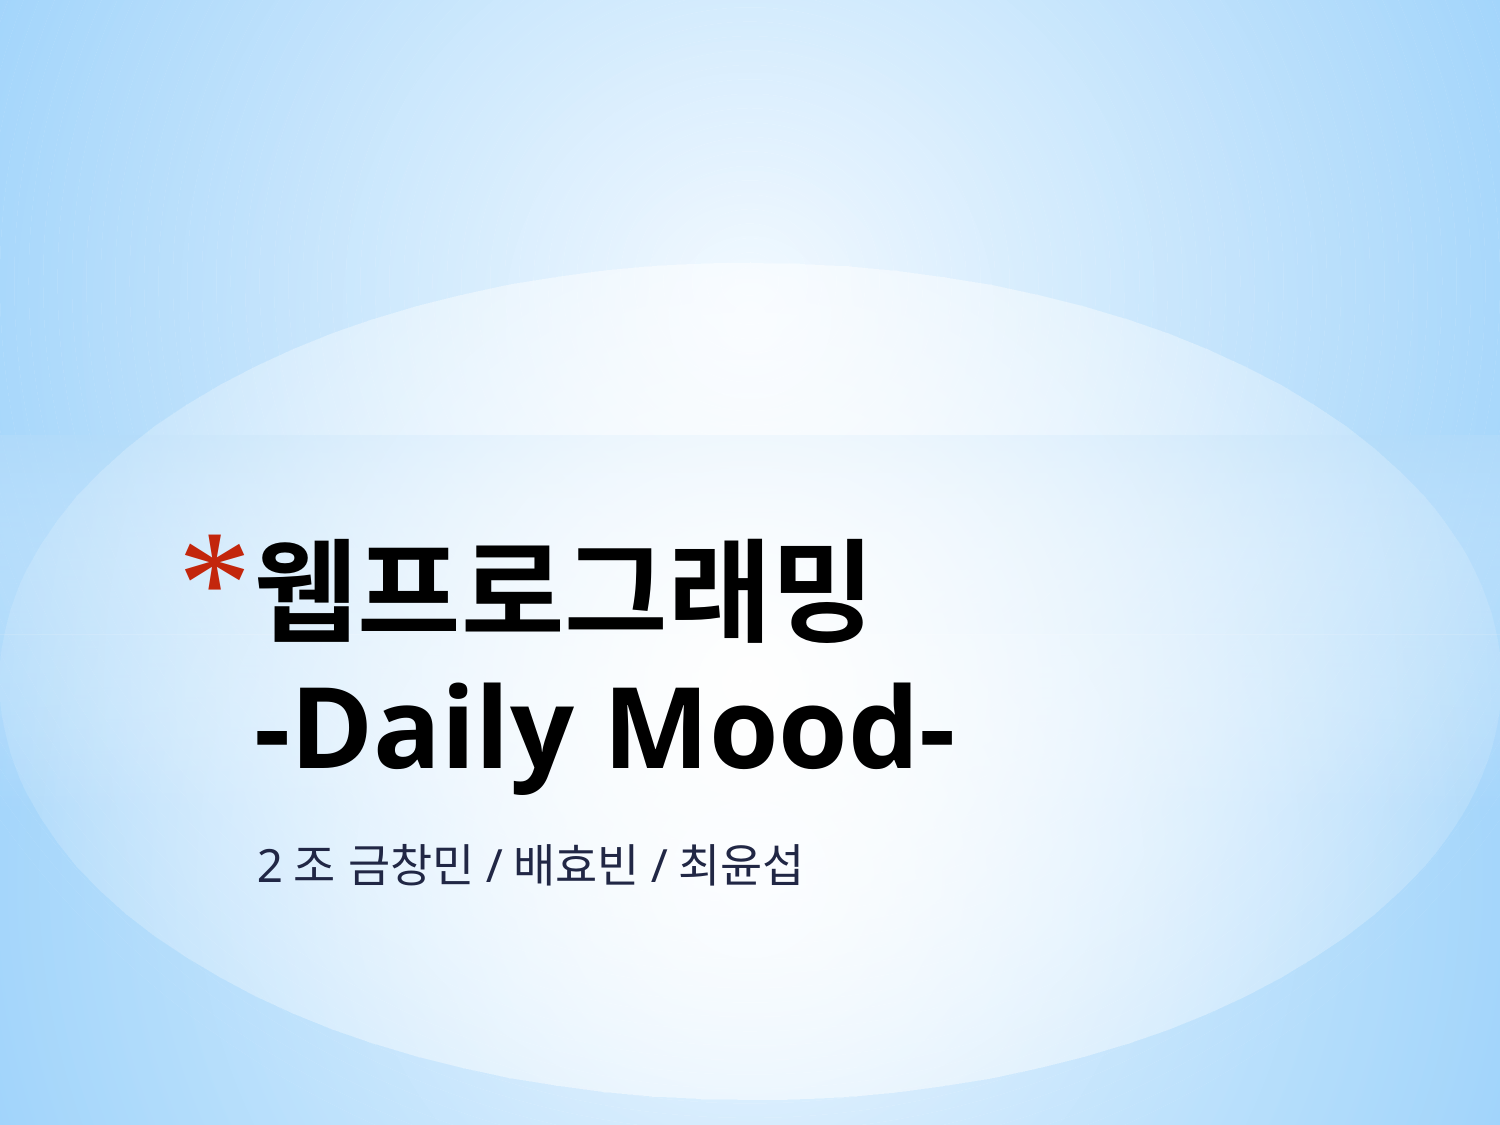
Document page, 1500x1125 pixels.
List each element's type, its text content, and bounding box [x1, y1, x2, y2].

title 웹프로그래밍 -Daily Mood- [134, 513, 1312, 808]
subtitle 2조 금창민/배효빈/최윤섭 [241, 828, 1167, 974]
